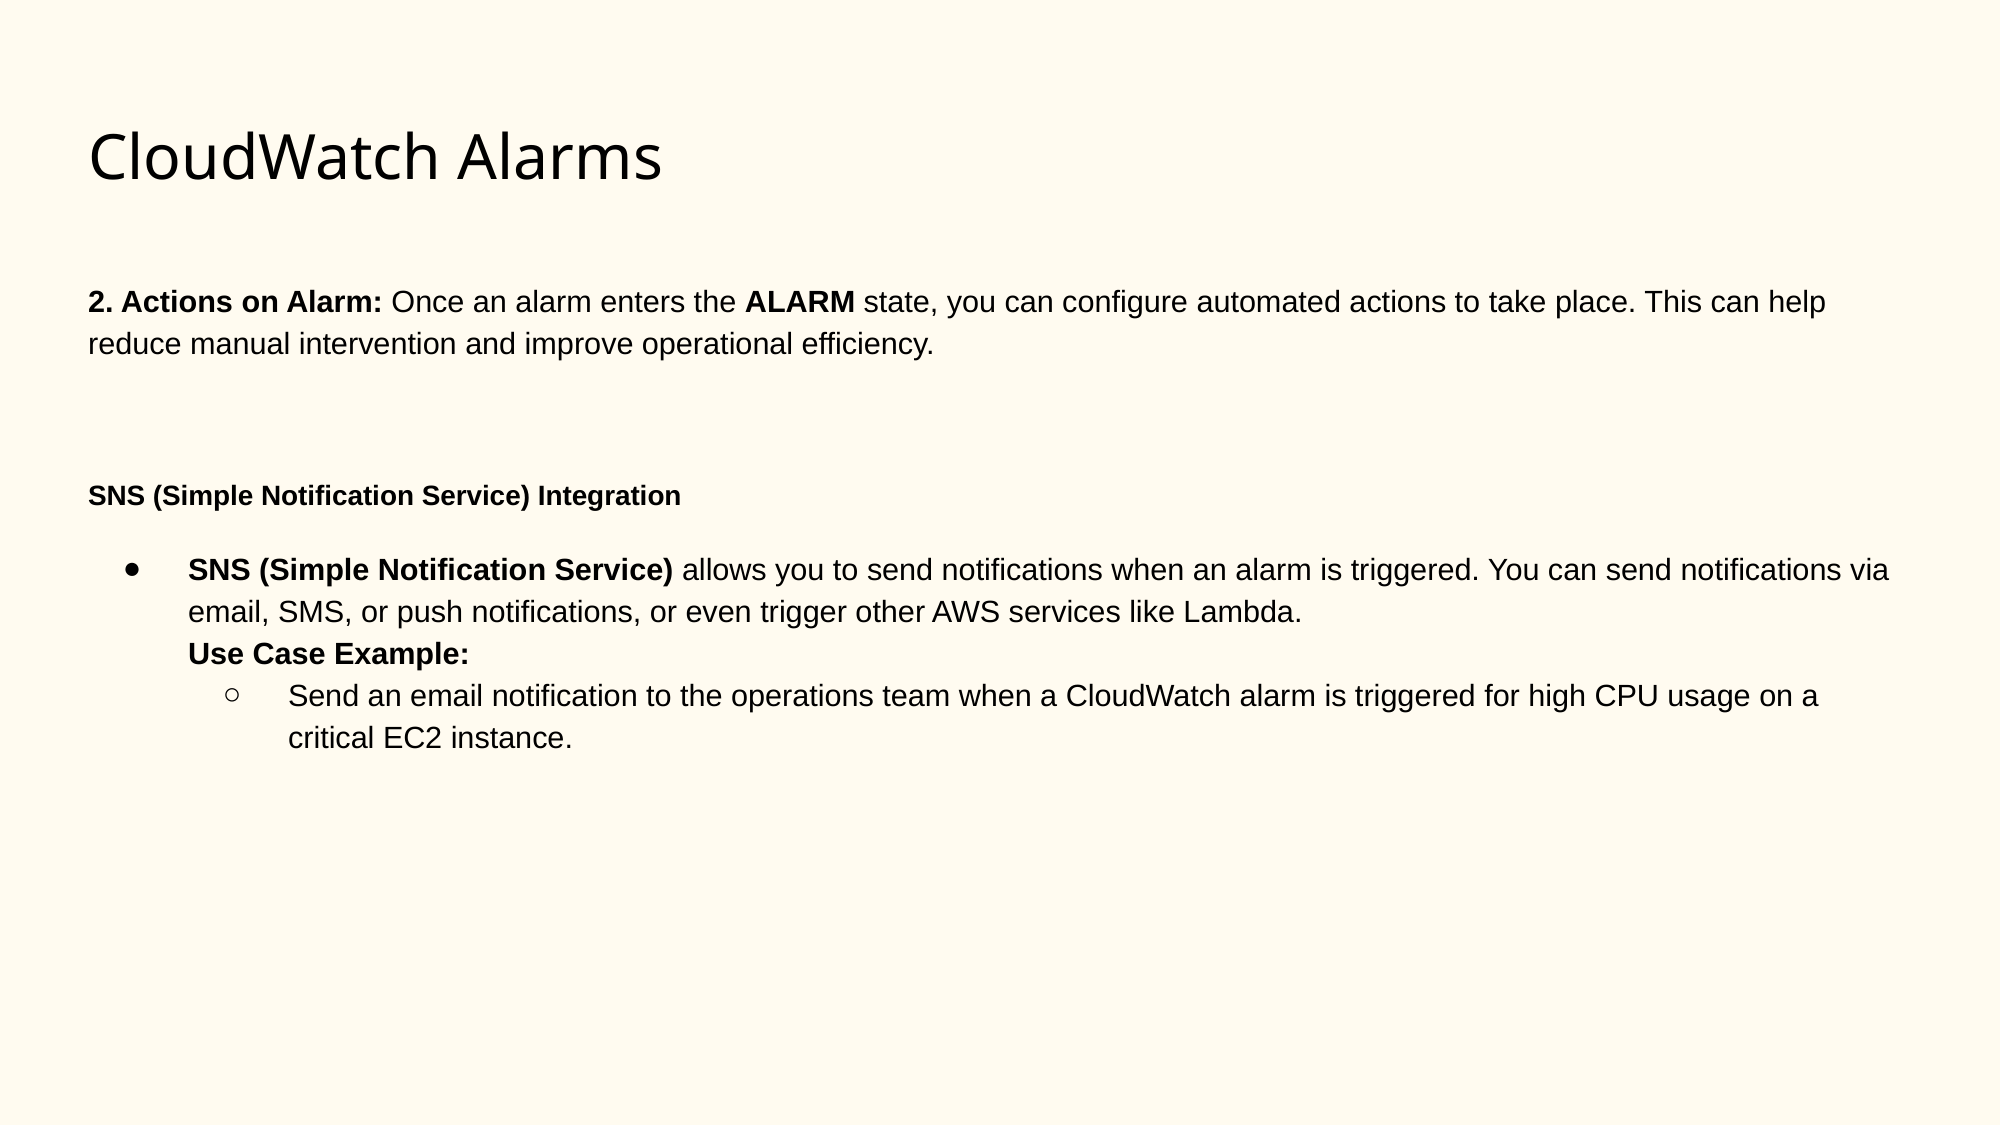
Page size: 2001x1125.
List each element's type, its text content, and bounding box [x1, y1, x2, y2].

list 2. Actions on Alarm: Once an alarm enters the ALARM state, you can configure automated actions to take place. This can help reduce manual intervention and improve operational efficiency. SNS (Simple Notification Service) Integration SNS (Simple Notification Service) allows you to send notifications when an alarm is triggered. You can send notifications via email, SMS, or push notifications, or even trigger other AWS services like Lambda. Use Case Example: Send an email notification to the operations team when a CloudWatch alarm is triggered for high CPU usage on a critical EC2 instance. [68, 256, 1932, 1000]
title CloudWatch Alarms [68, 97, 1932, 232]
